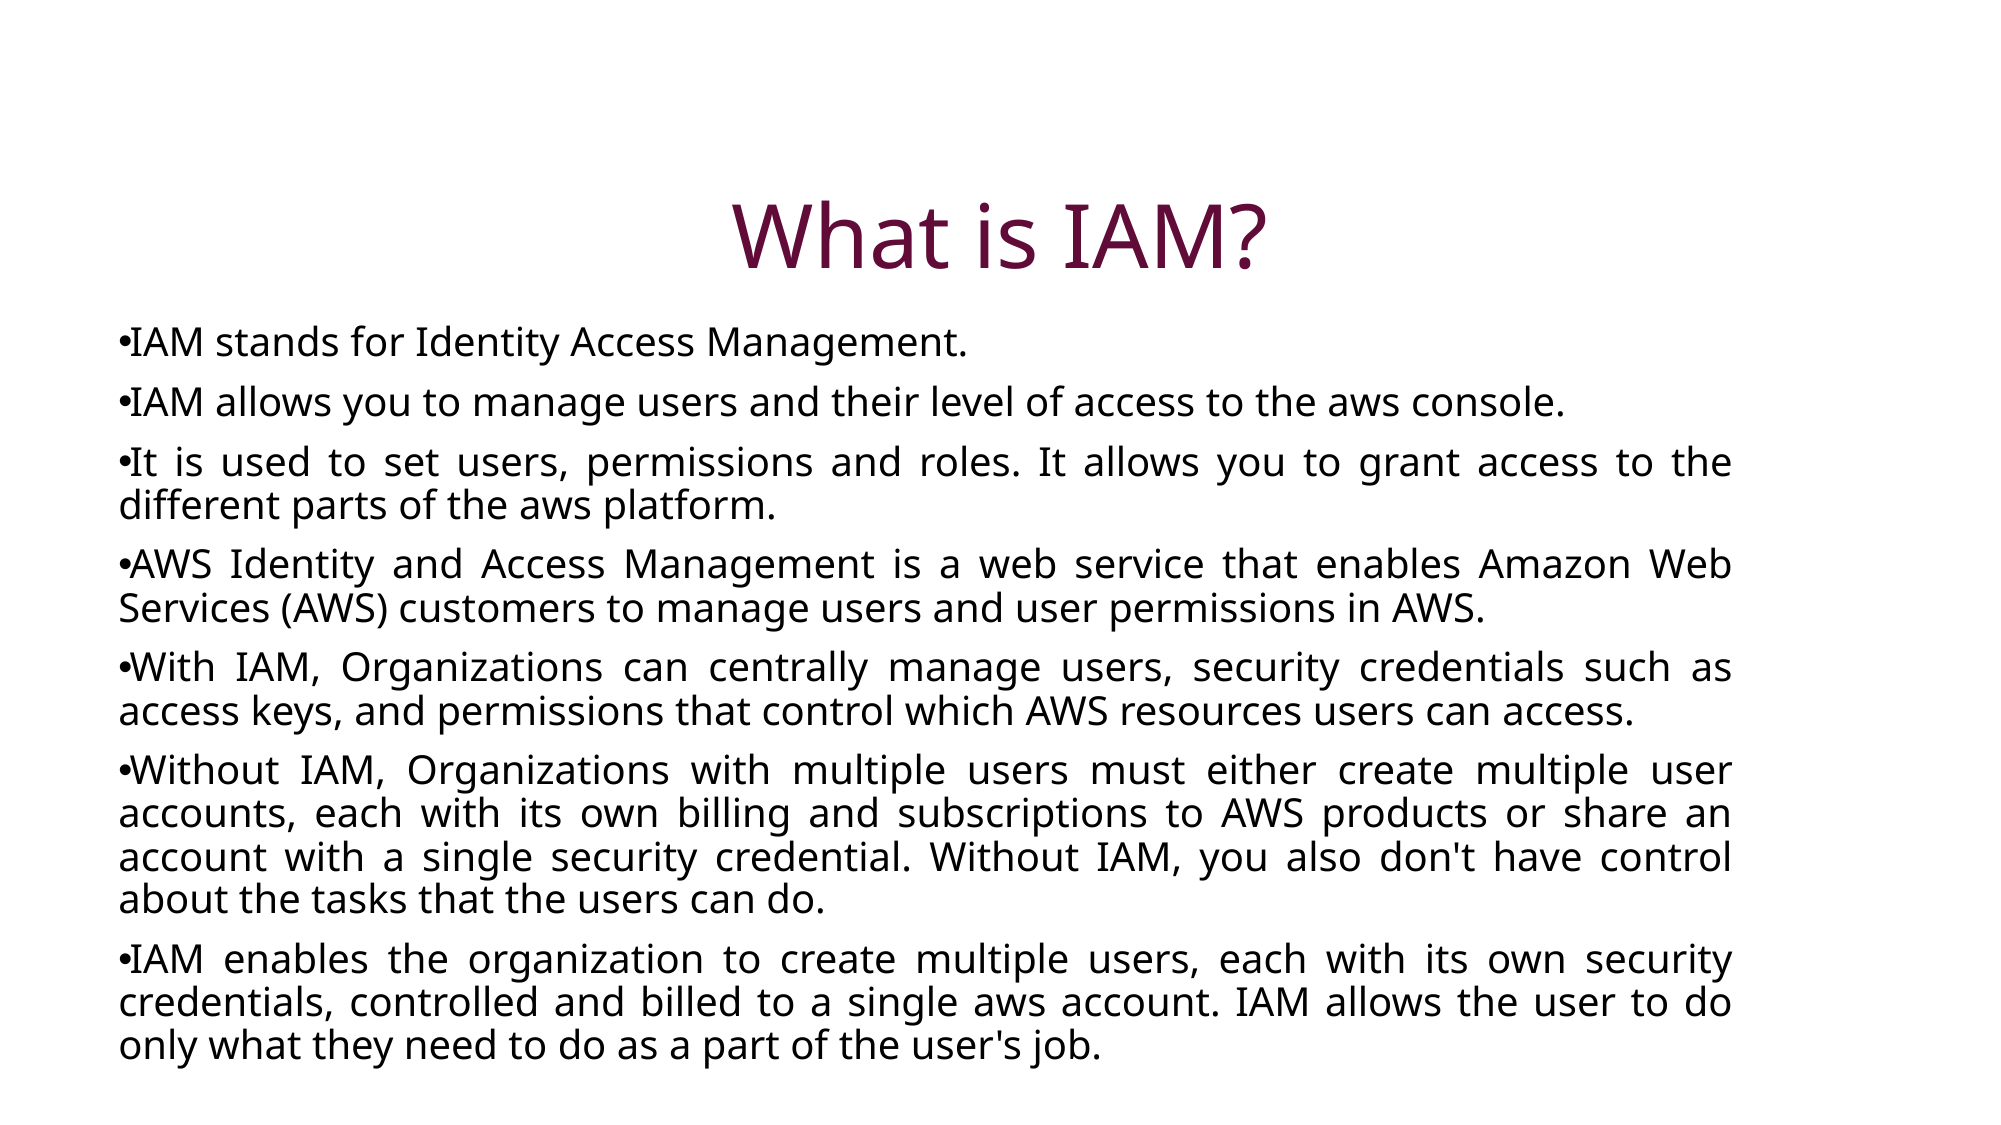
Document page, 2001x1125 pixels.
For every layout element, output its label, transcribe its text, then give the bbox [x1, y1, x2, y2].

subtitle IAM stands for Identity Access Management. IAM allows you to manage users and their level of access to the aws console. It is used to set users, permissions and roles. It allows you to grant access to the different parts of the aws platform. AWS Identity and Access Management is a web service that enables Amazon Web Services (AWS) customers to manage users and user permissions in AWS. With IAM, Organizations can centrally manage users, security credentials such as access keys, and permissions that control which AWS resources users can access. Without IAM, Organizations with multiple users must either create multiple user accounts, each with its own billing and subscriptions to AWS products or share an account with a single security credential. Without IAM, you also don't have control about the tasks that the users can do. IAM enables the organization to create multiple users, each with its own security credentials, controlled and billed to a single aws account. IAM allows the user to do only what they need to do as a part of the user's job. [103, 314, 1750, 1090]
title What is IAM? [249, 184, 1750, 314]
